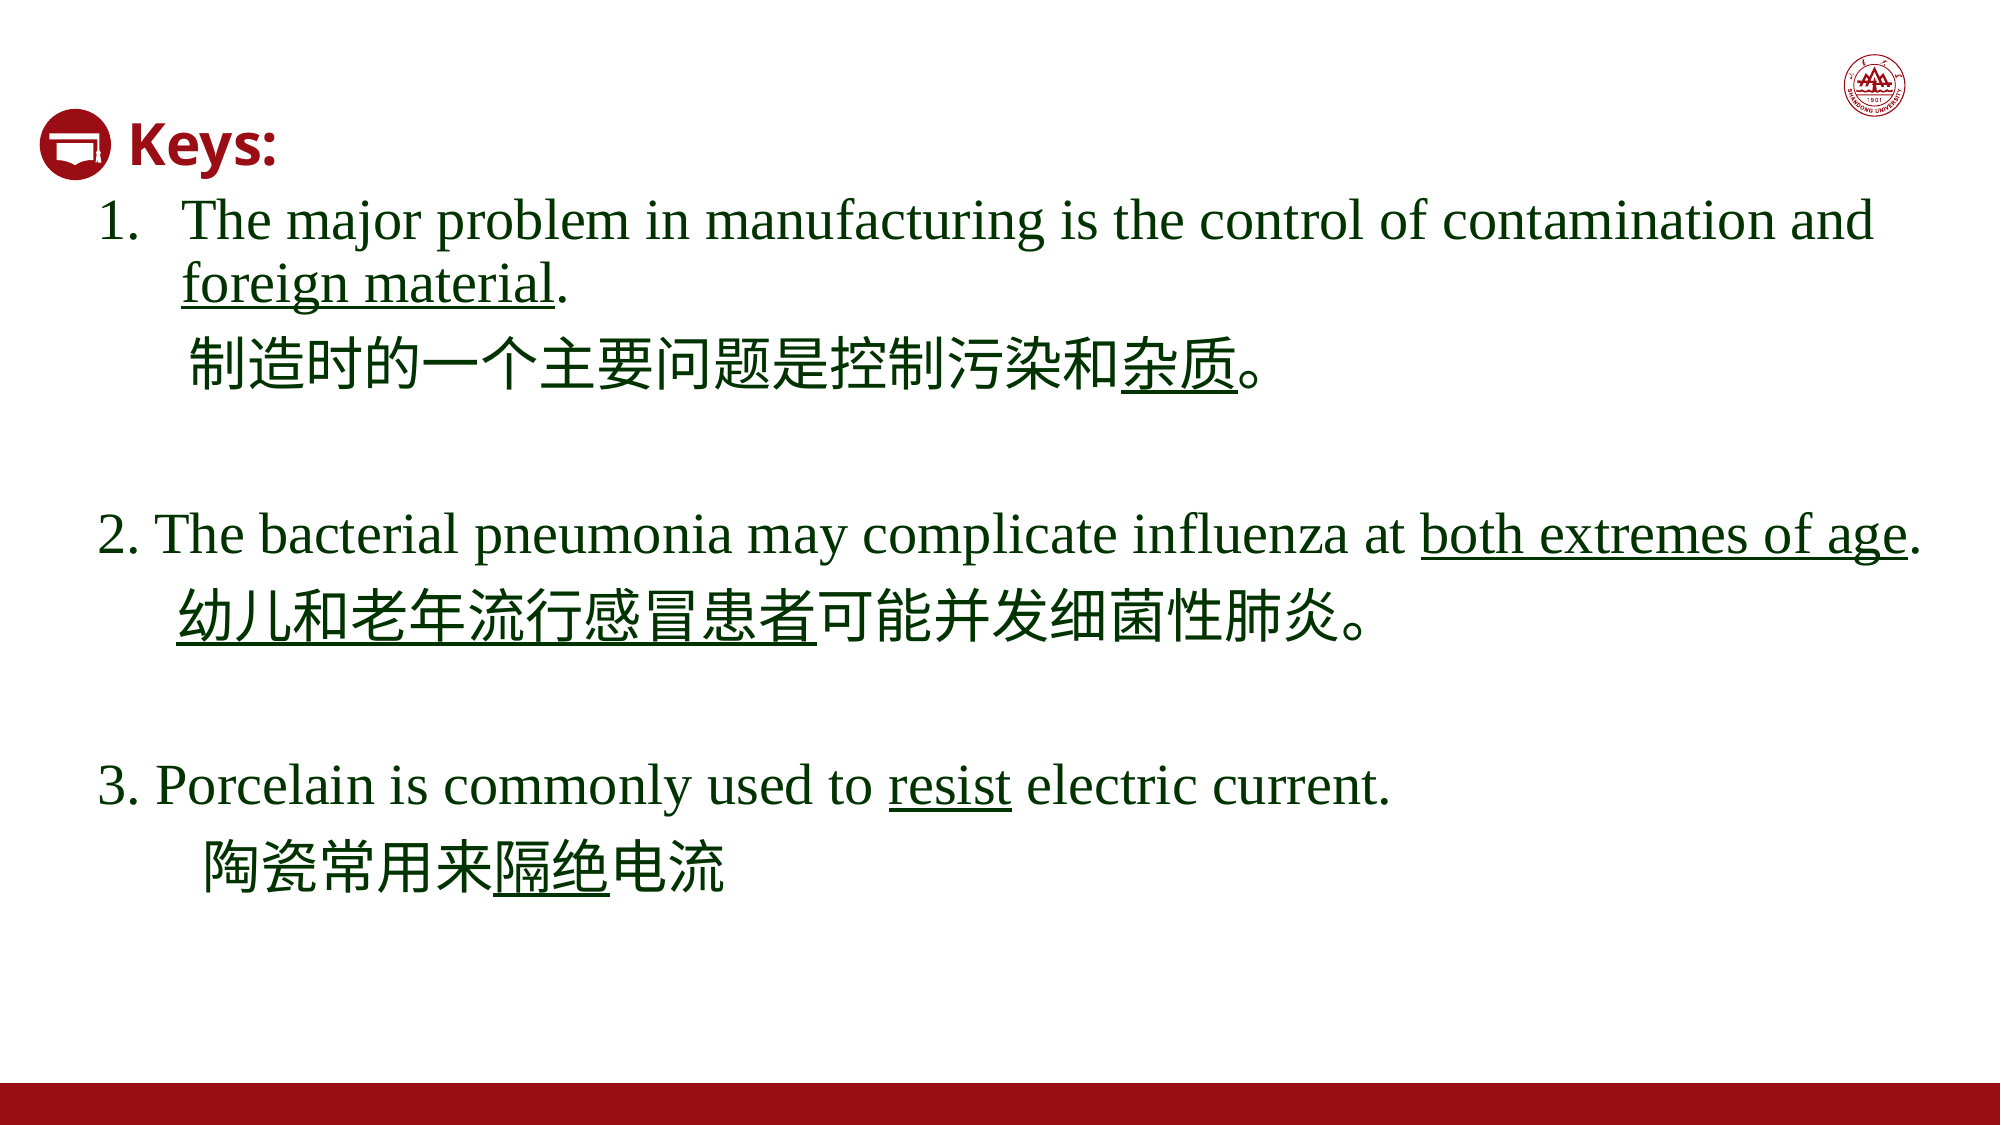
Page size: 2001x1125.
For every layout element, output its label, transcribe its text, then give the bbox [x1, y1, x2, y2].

list Keys: [113, 107, 1534, 181]
list The major problem in manufacturing is the control of contamination and foreign material. 制造时的一个主要问题是控制污染和杂质。 2. The bacterial pneumonia may complicate influenza at both extremes of age. 幼儿和老年流行感冒患者可能并发细菌性肺炎。 3. Porcelain is commonly used to resist electric current. 陶瓷常用来隔绝电流 [82, 181, 1938, 1007]
